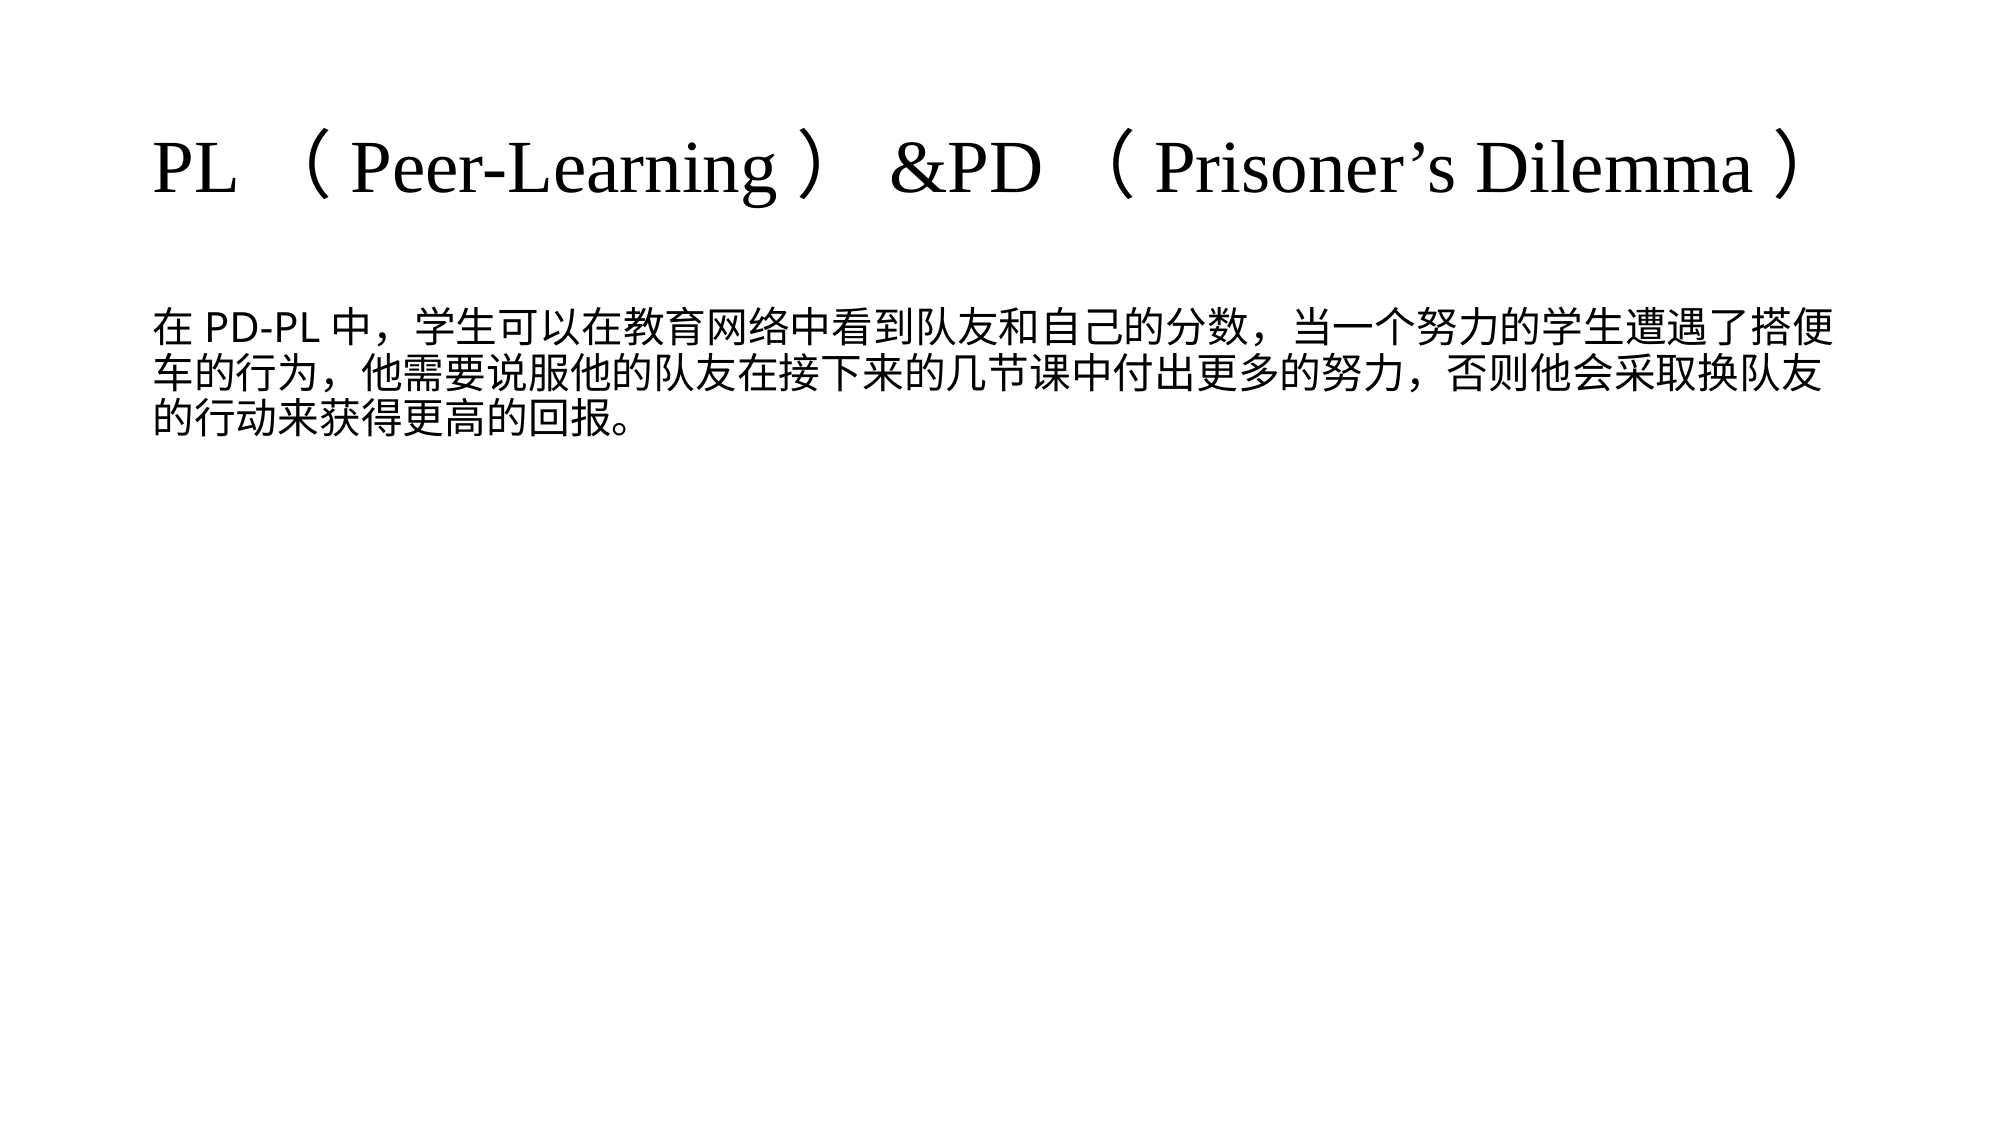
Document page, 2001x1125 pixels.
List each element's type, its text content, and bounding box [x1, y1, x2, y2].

title PL（Peer-Learning）&PD（Prisoner’s Dilemma） [137, 59, 1863, 278]
list 在PD-PL中，学生可以在教育网络中看到队友和自己的分数，当一个努力的学生遭遇了搭便车的行为，他需要说服他的队友在接下来的几节课中付出更多的努力，否则他会采取换队友的行动来获得更高的回报。 [137, 299, 1863, 1014]
